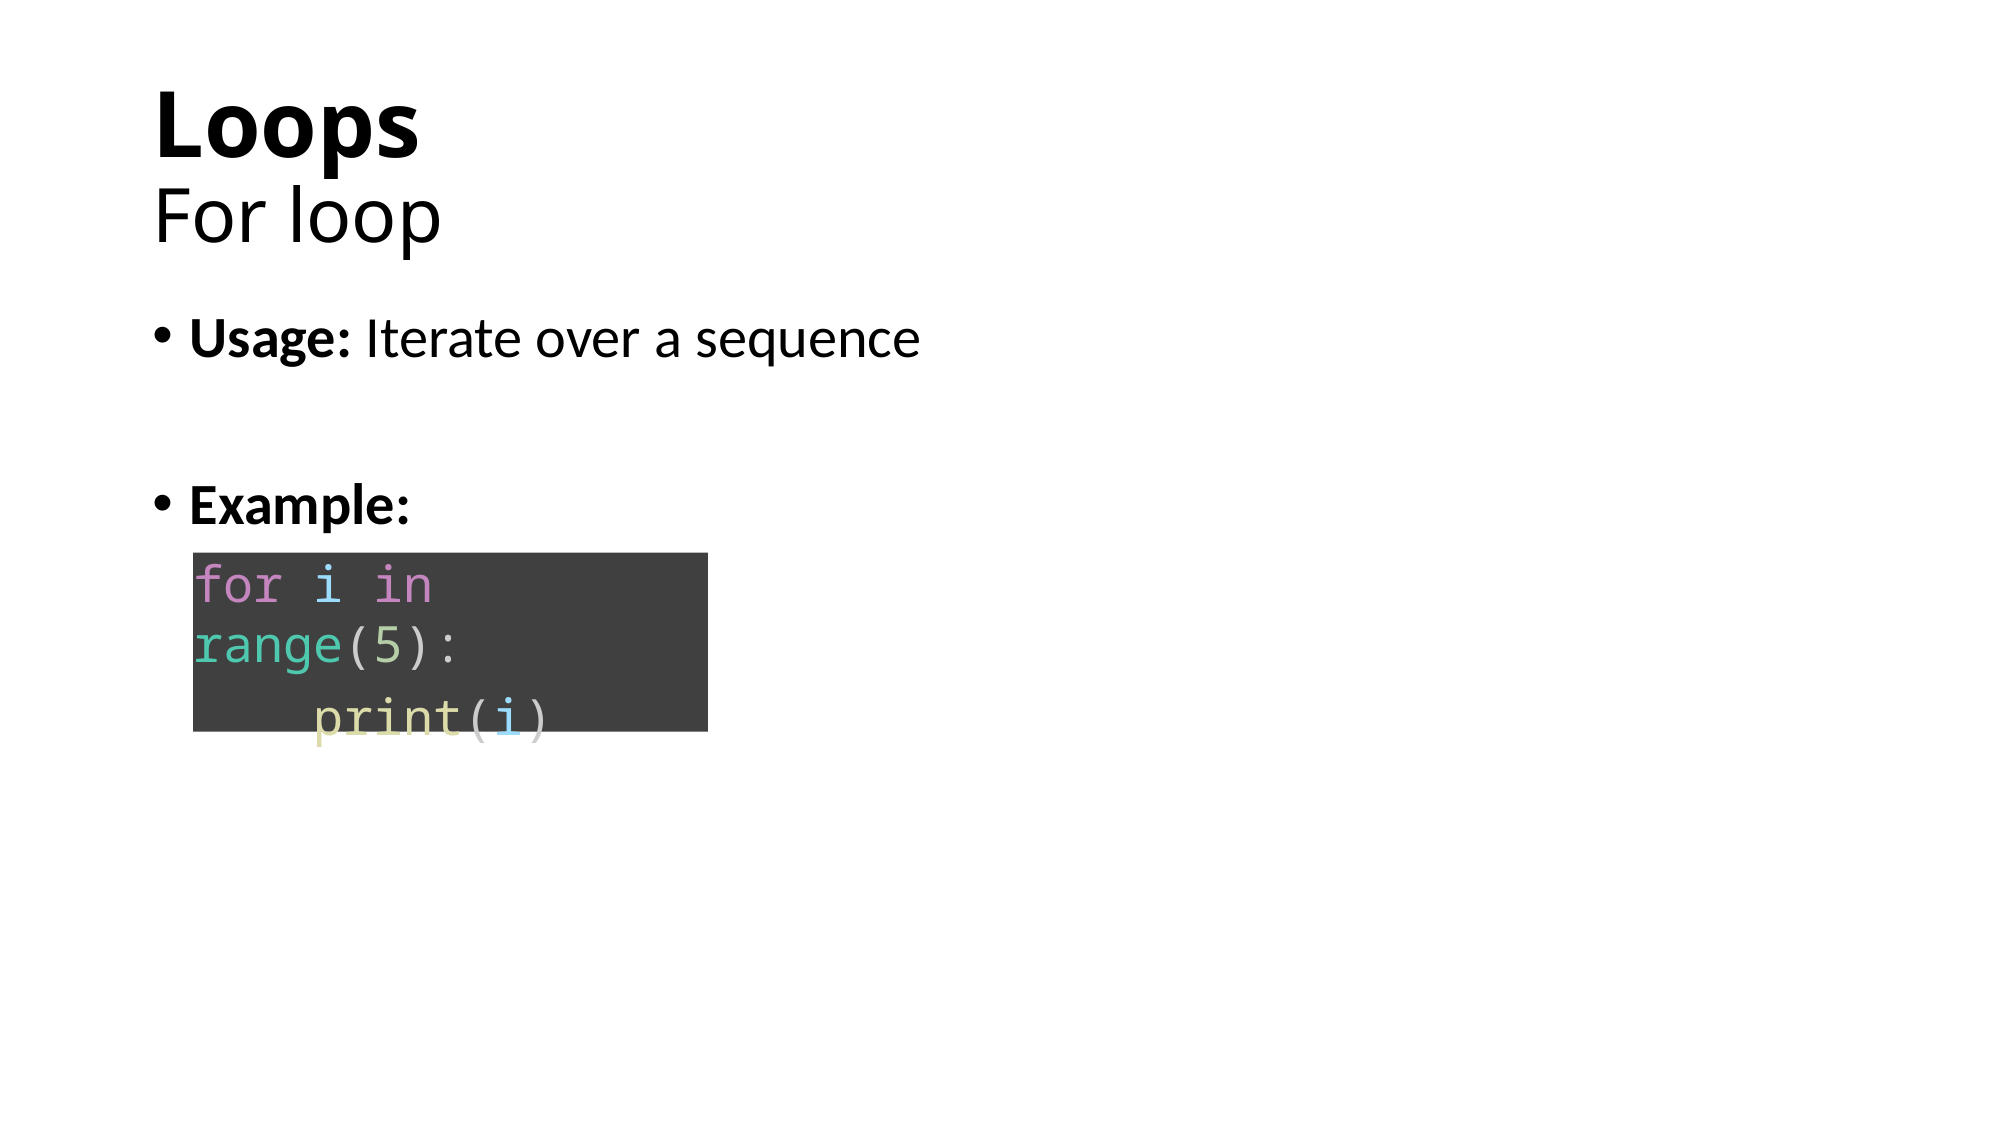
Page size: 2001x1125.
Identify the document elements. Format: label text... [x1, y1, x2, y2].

title Loops For loop [137, 59, 1863, 278]
text_box for i in range(5): print(i) [193, 552, 708, 732]
list Usage: Iterate over a sequence Example: [137, 299, 1863, 1014]
